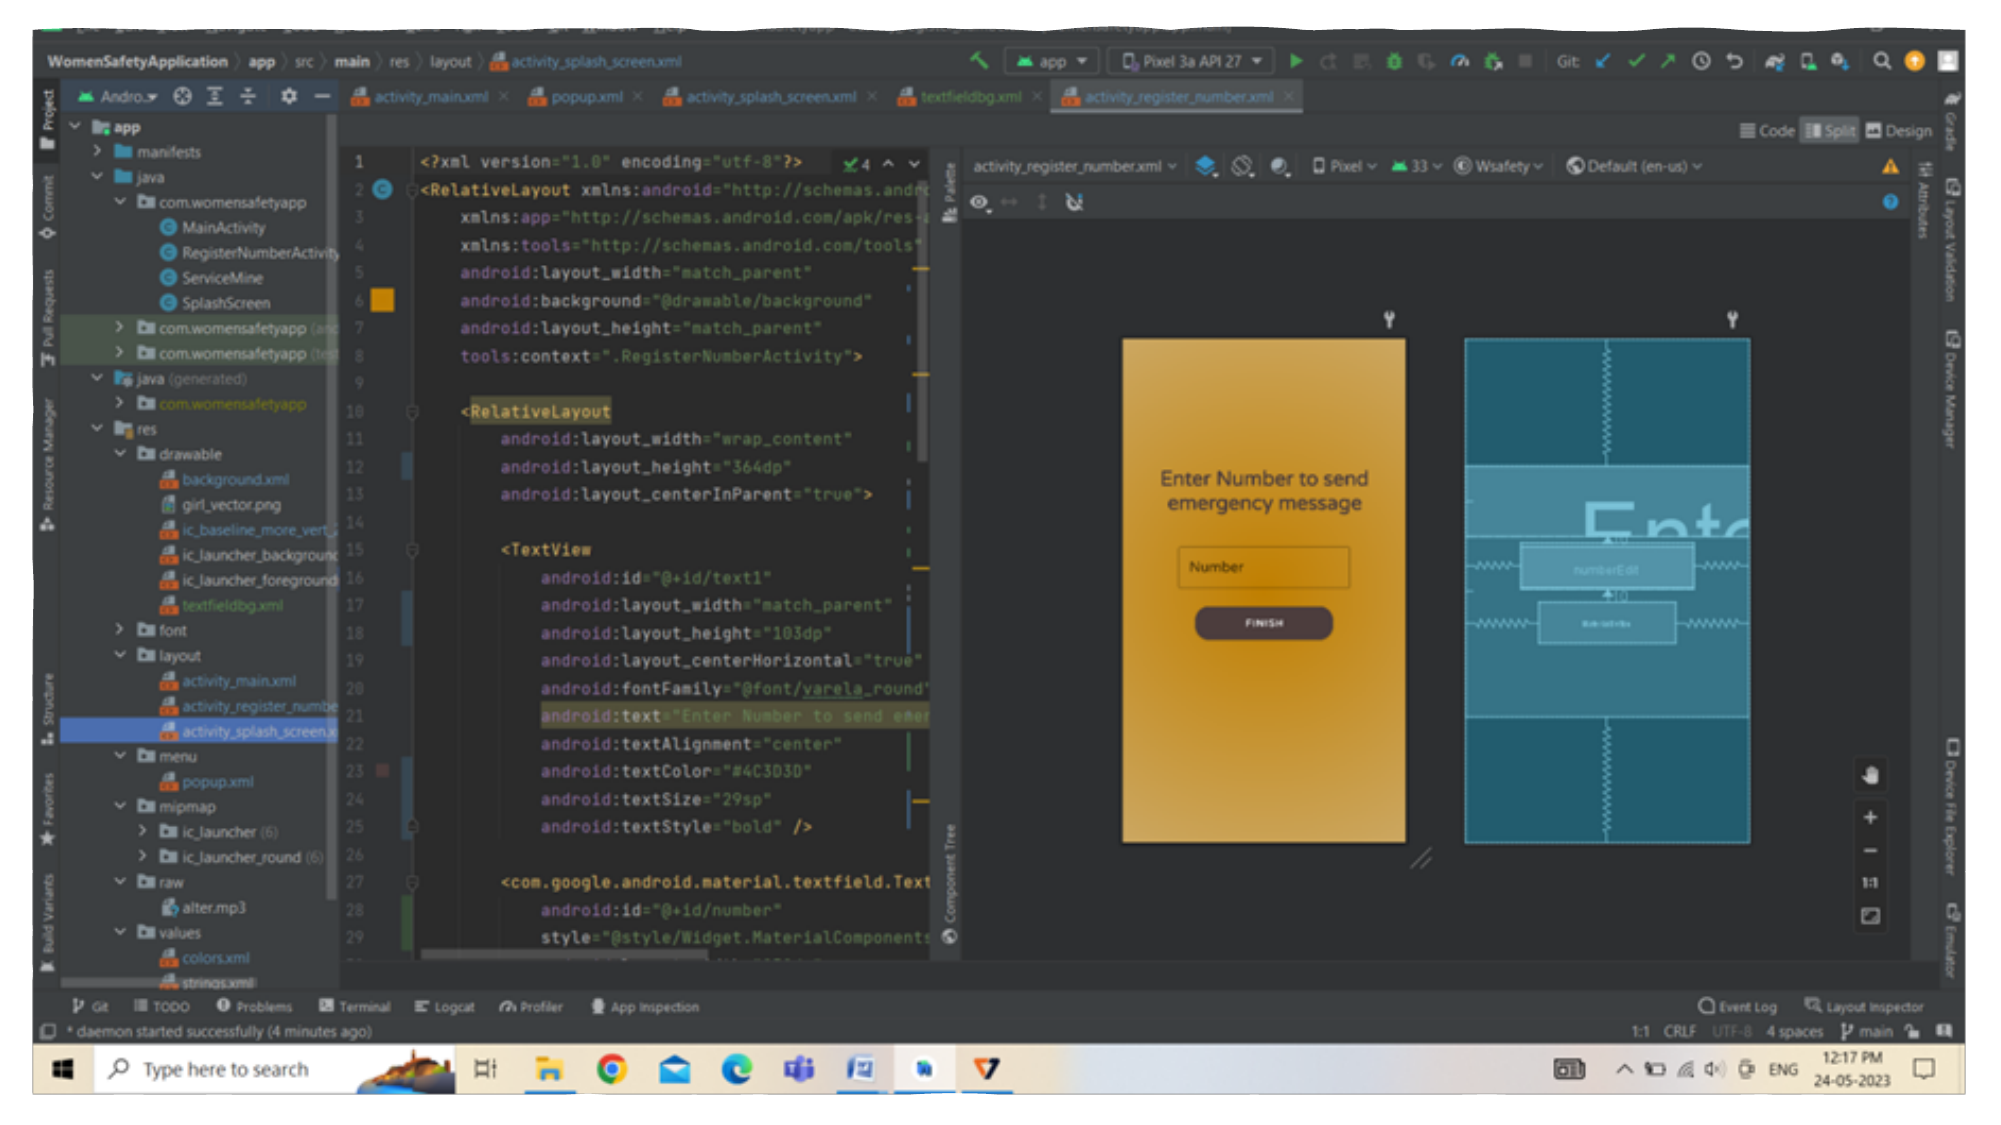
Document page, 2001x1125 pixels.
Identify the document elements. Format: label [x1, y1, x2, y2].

text_box [0, 0, 2000, 1125]
picture [29, 26, 1970, 1099]
